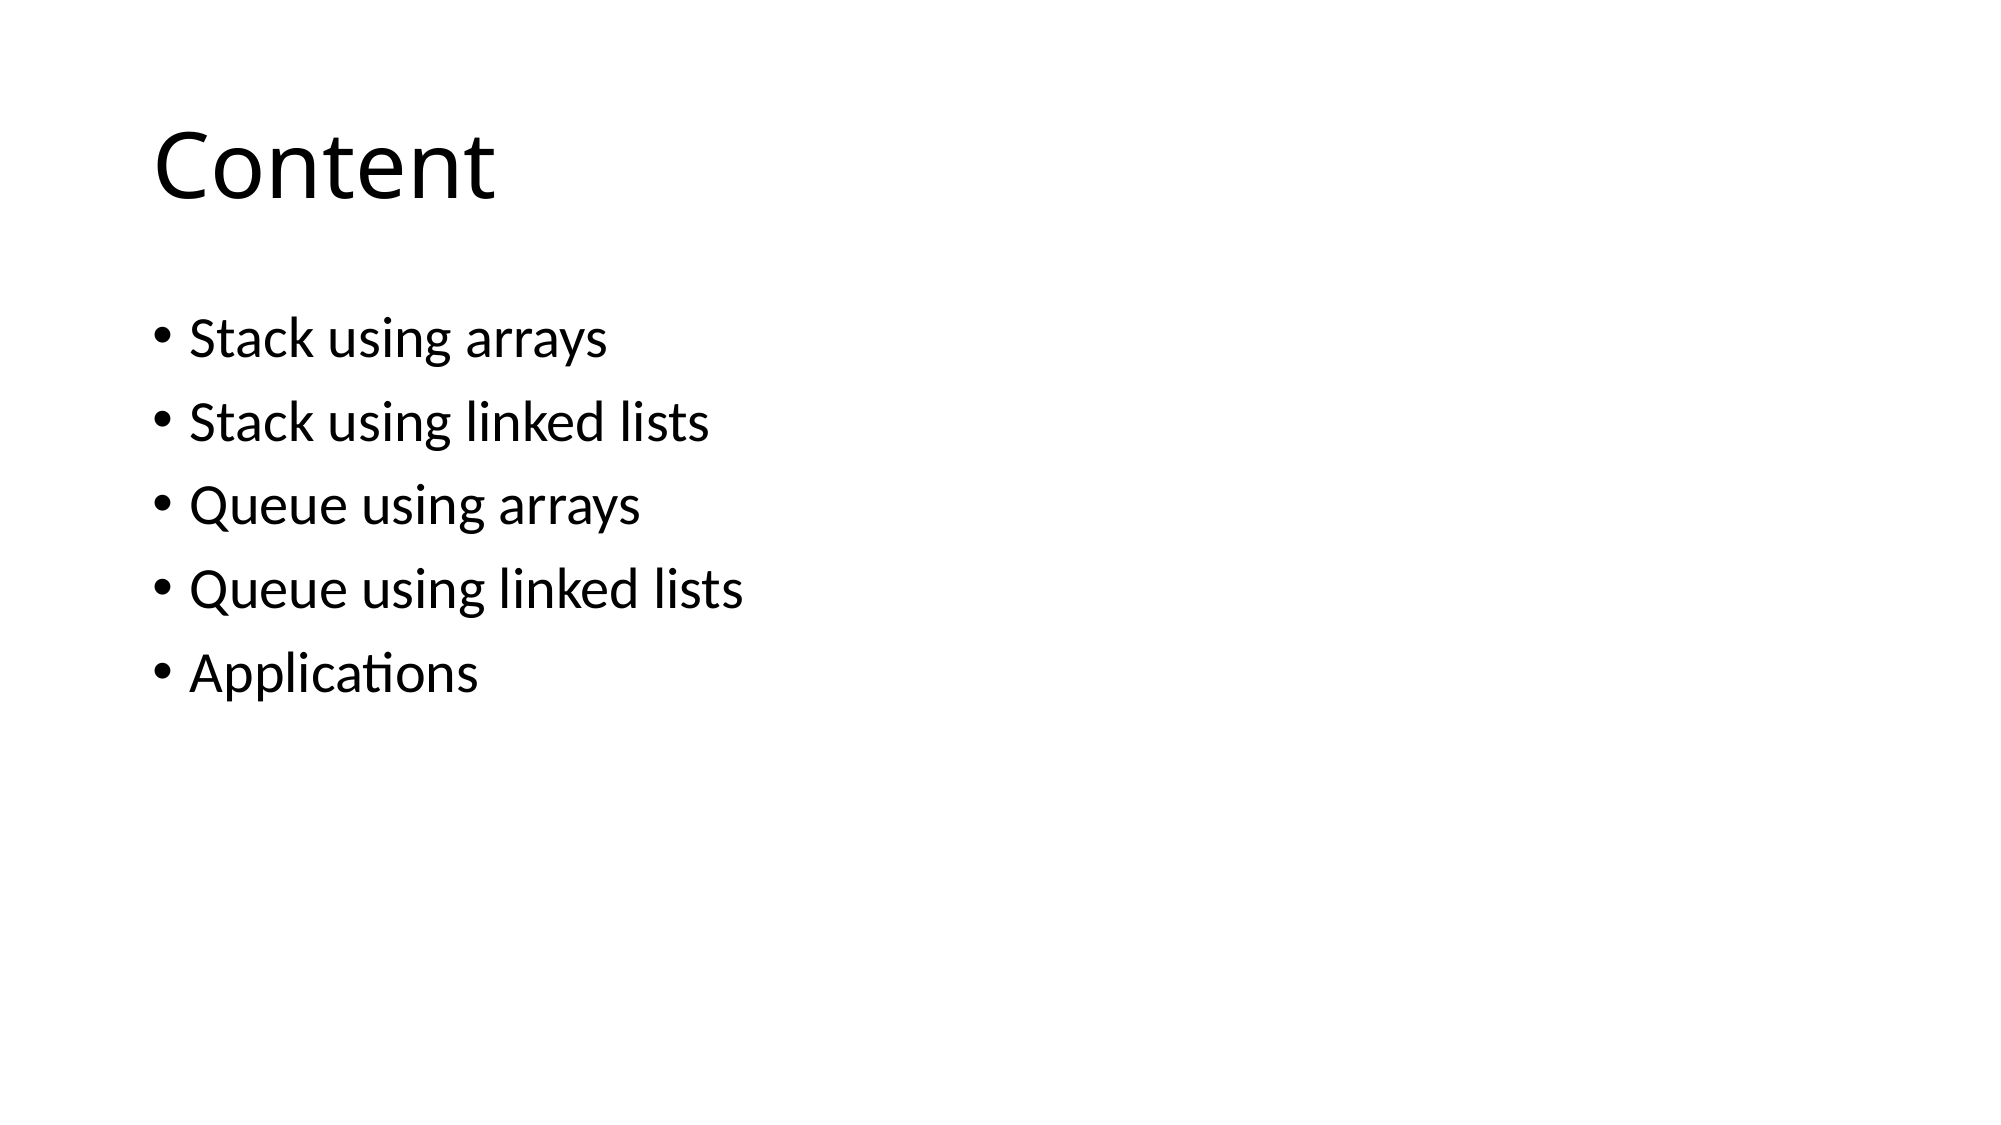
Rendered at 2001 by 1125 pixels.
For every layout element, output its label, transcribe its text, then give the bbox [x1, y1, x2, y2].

title Content [137, 59, 1863, 278]
list Stack using arrays Stack using linked lists Queue using arrays Queue using linked lists Applications [137, 299, 1863, 1014]
